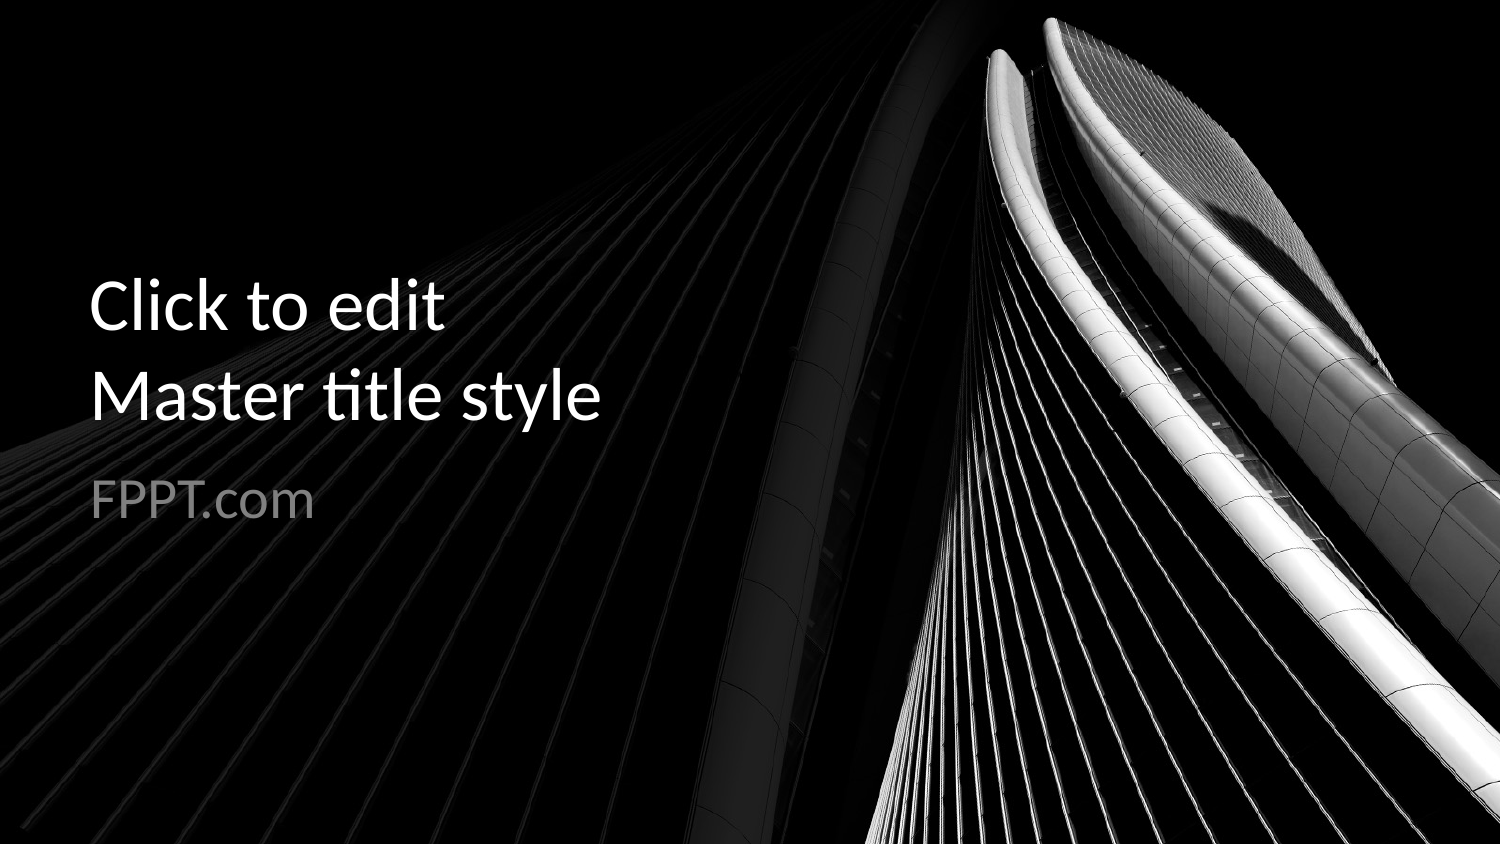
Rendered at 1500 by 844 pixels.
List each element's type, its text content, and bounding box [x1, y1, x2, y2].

subtitle FPPT.com [75, 452, 1419, 578]
picture [0, 0, 1500, 844]
title Click to edit Master title style [74, 231, 1421, 461]
